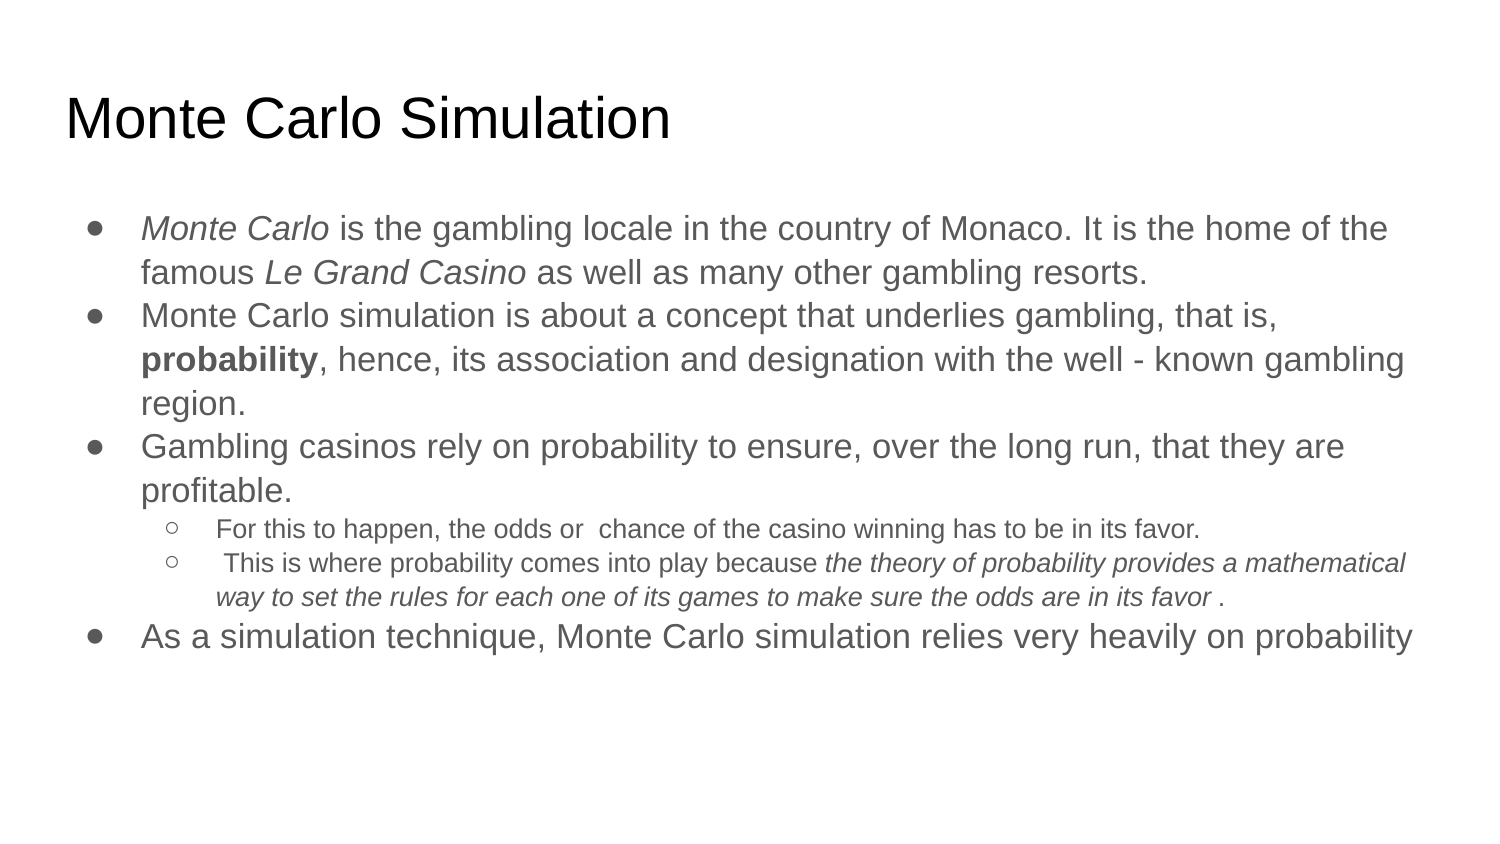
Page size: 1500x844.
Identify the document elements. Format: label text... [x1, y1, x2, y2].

text_box Monte Carlo is the gambling locale in the country of Monaco. It is the home of the famous Le Grand Casino as well as many other gambling resorts. Monte Carlo simulation is about a concept that underlies gambling, that is, probability, hence, its association and designation with the well - known gambling region. Gambling casinos rely on probability to ensure, over the long run, that they are profitable. For this to happen, the odds or chance of the casino winning has to be in its favor. This is where probability comes into play because the theory of probability provides a mathematical way to set the rules for each one of its games to make sure the odds are in its favor . As a simulation technique, Monte Carlo simulation relies very heavily on probability [51, 188, 1449, 750]
text_box Monte Carlo Simulation [51, 72, 1449, 167]
